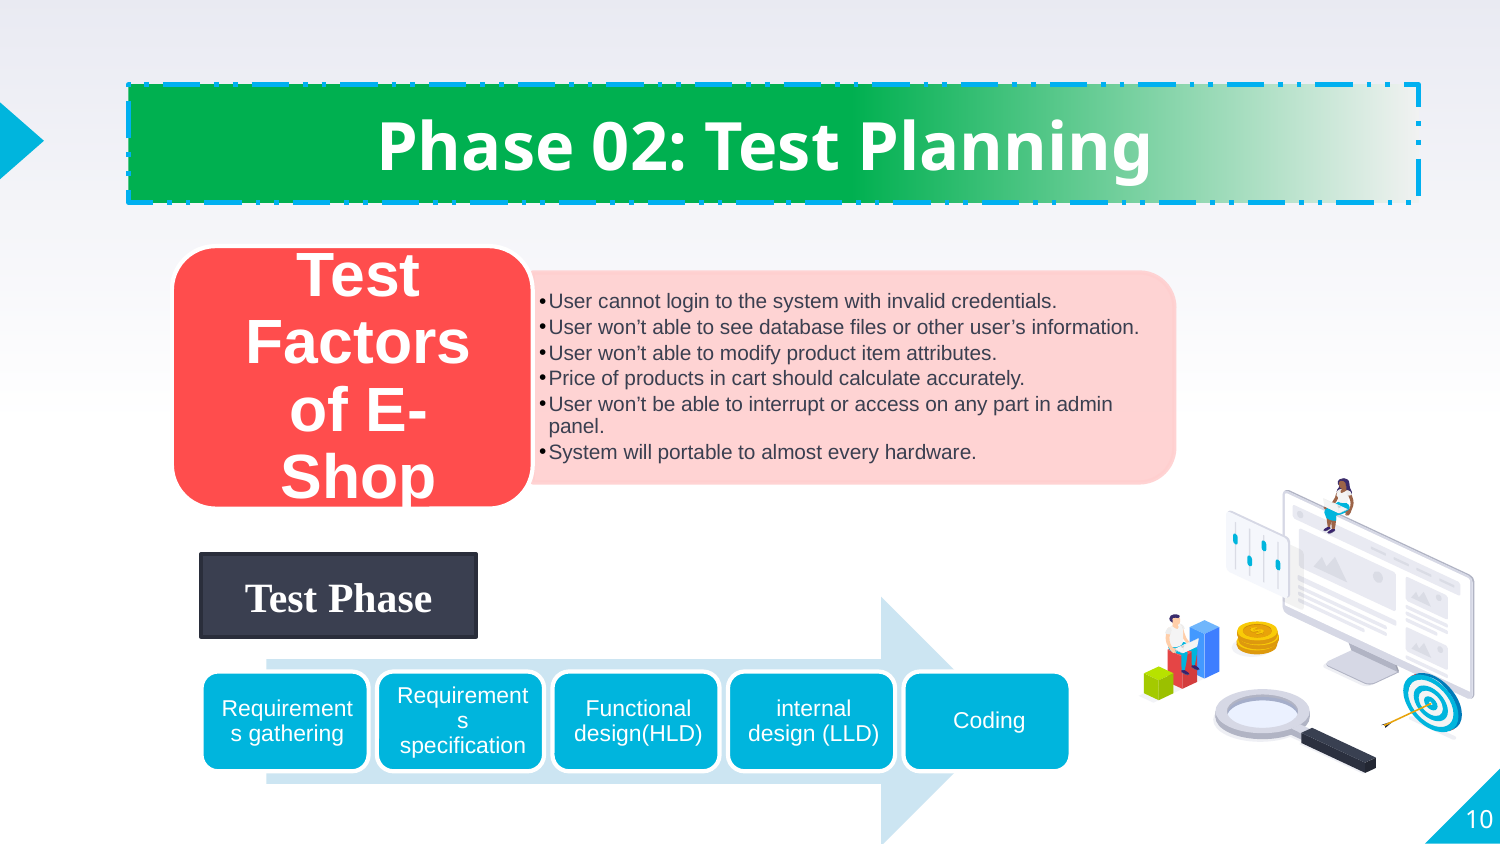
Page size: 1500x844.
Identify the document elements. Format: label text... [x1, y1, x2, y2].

slide_number 10 [1418, 760, 1494, 838]
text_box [1138, 478, 1475, 775]
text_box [200, 596, 1072, 844]
text_box Phase 02: Test Planning [128, 84, 1419, 203]
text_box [171, 245, 1175, 509]
text_box Test Phase [199, 552, 478, 596]
